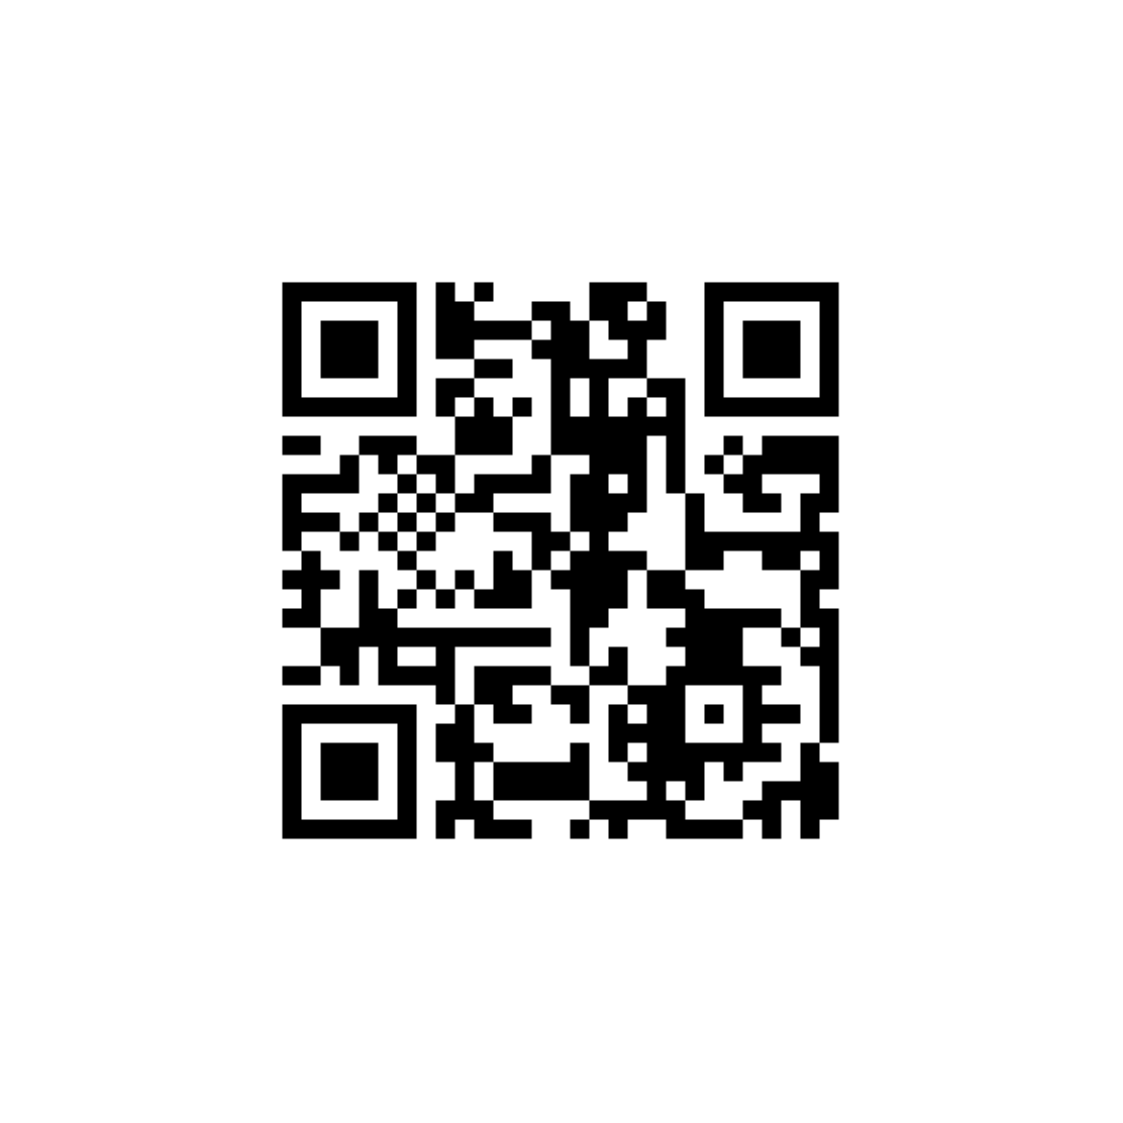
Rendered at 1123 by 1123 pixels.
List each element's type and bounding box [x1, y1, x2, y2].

picture [206, 206, 916, 916]
